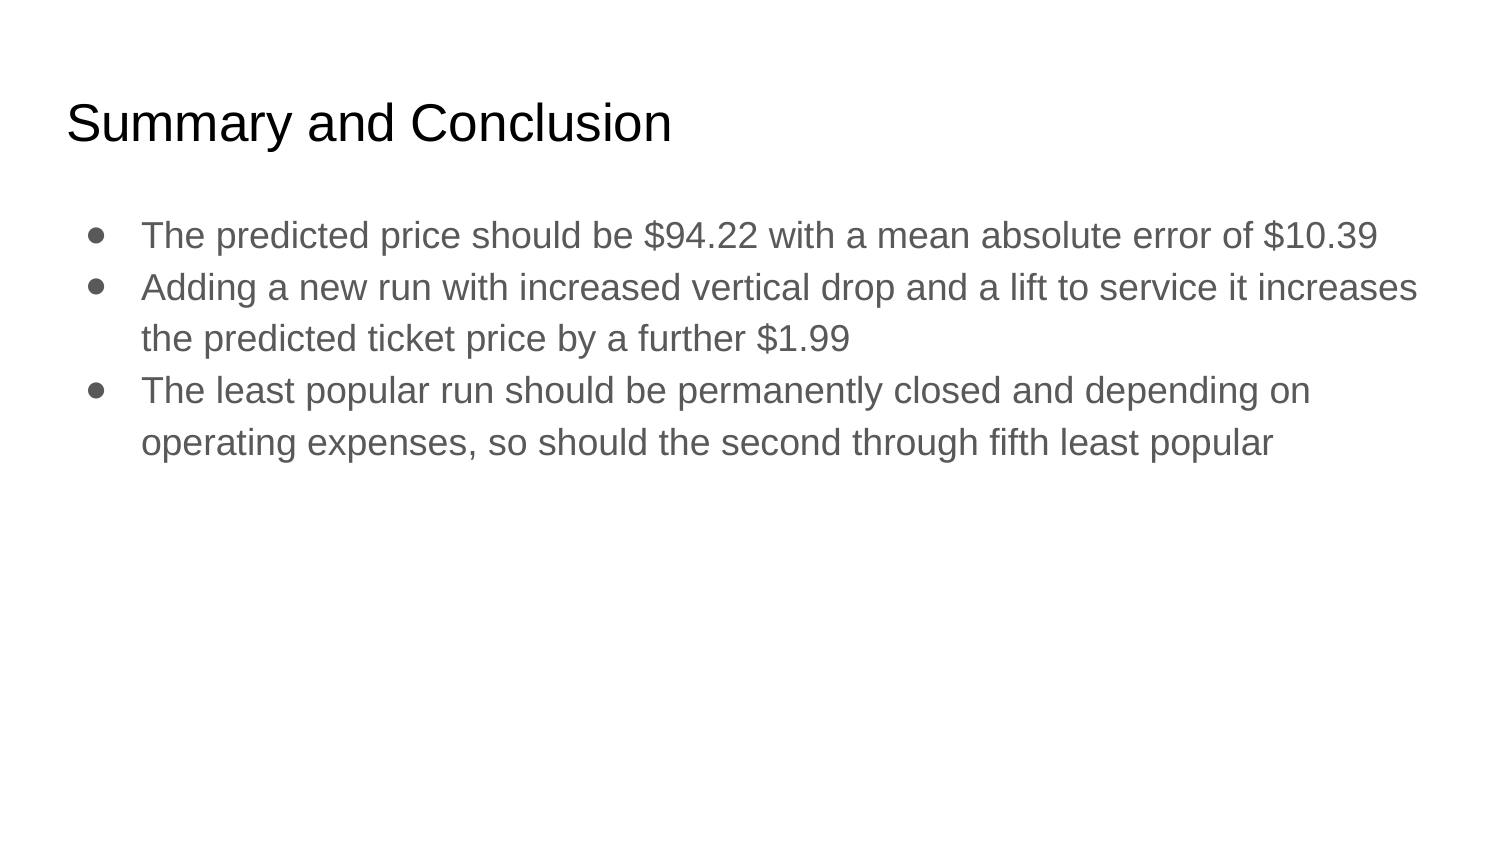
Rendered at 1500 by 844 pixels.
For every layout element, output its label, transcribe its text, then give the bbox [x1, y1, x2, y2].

list The predicted price should be $94.22 with a mean absolute error of $10.39 Adding a new run with increased vertical drop and a lift to service it increases the predicted ticket price by a further $1.99 The least popular run should be permanently closed and depending on operating expenses, so should the second through fifth least popular [51, 189, 1449, 750]
title Summary and Conclusion [51, 72, 1449, 167]
